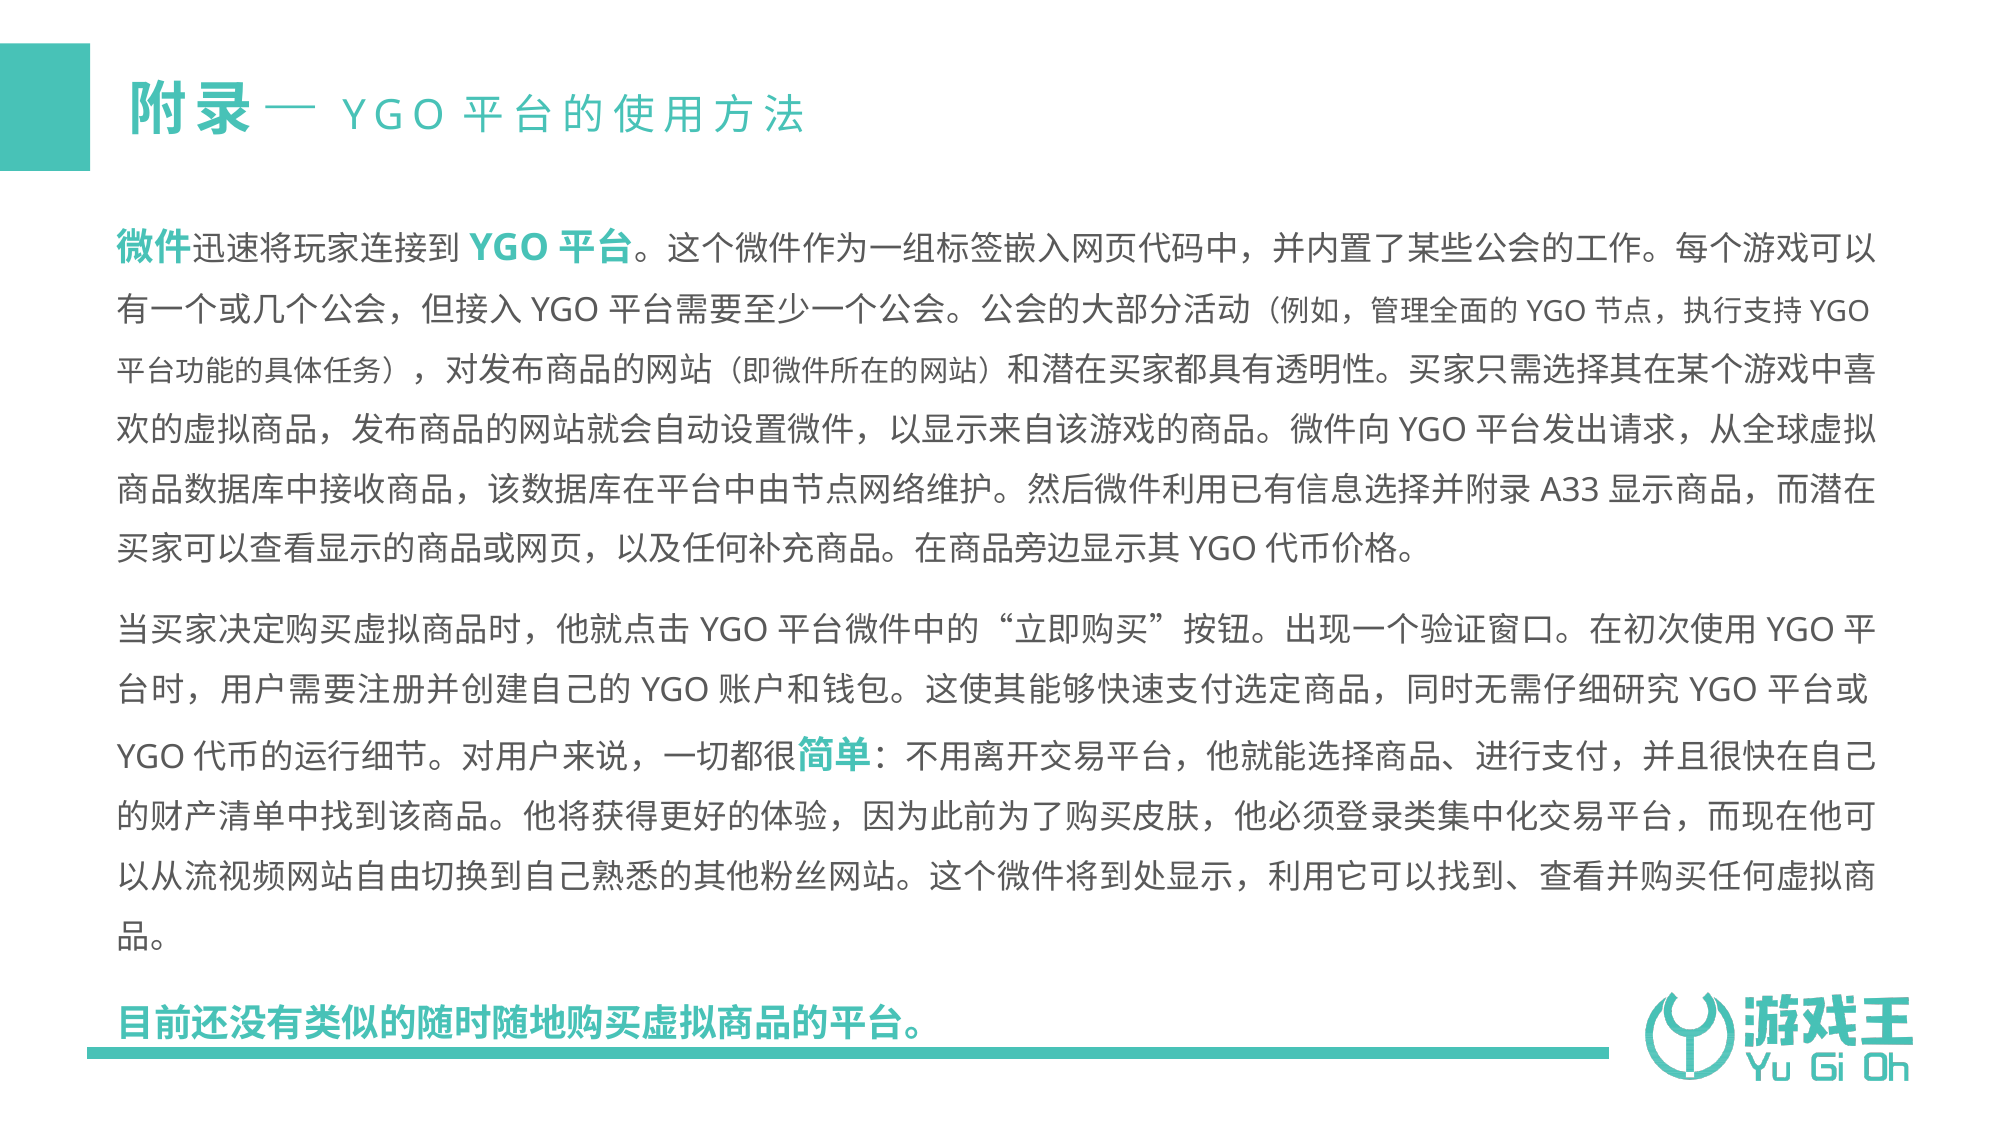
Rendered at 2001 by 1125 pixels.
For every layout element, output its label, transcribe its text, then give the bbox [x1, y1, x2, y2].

text_box [0, 42, 91, 172]
text_box 附录—YGO平台的使用方法 [113, 64, 1408, 149]
picture [1645, 992, 1913, 1081]
text_box 微件迅速将玩家连接到YGO平台。这个微件作为一组标签嵌入网页代码中，并内置了某些公会的工作。每个游戏可以有一个或几个公会，但接入YGO平台需要至少一个公会。公会的大部分活动（例如，管理全面的YGO节点，执行支持YGO平台功能的具体任务），对发布商品的网站（即微件所在的网站）和潜在买家都具有透明性。买家只需选择其在某个游戏中喜欢的虚拟商品，发布商品的网站就会自动设置微件，以显示来自该游戏的商品。微件向YGO平台发出请求，从全球虚拟商品数据库中接收商品，该数据库在平台中由节点网络维护。然后微件利用已有信息选择并附录A33显示商品，而潜在买家可以查看显示的商品或网页，以及任何补充商品。在商品旁边显示其YGO代币价格。 当买家决定购买虚拟商品时，他就点击YGO平台微件中的“立即购买”按钮。出现一个验证窗口。在初次使用YGO平台时，用户需要注册并创建自己的YGO账户和钱包。这使其能够快速支付选定商品，同时无需仔细研究YGO平台或YGO代币的运行细节。对用户来说，一切都很简单：不用离开交易平台，他就能选择商品、进行支付，并且很快在自己的财产清单中找到该商品。他将获得更好的体验，因为此前为了购买皮肤，他必须登录类集中化交易平台，而现在他可以从流视频网站自由切换到自己熟悉的其他粉丝网站。这个微件将到处显示，利用它可以找到、查看并购买任何虚拟商品。 目前还没有类似的随时随地购买虚拟商品的平台。 [102, 193, 1892, 1051]
